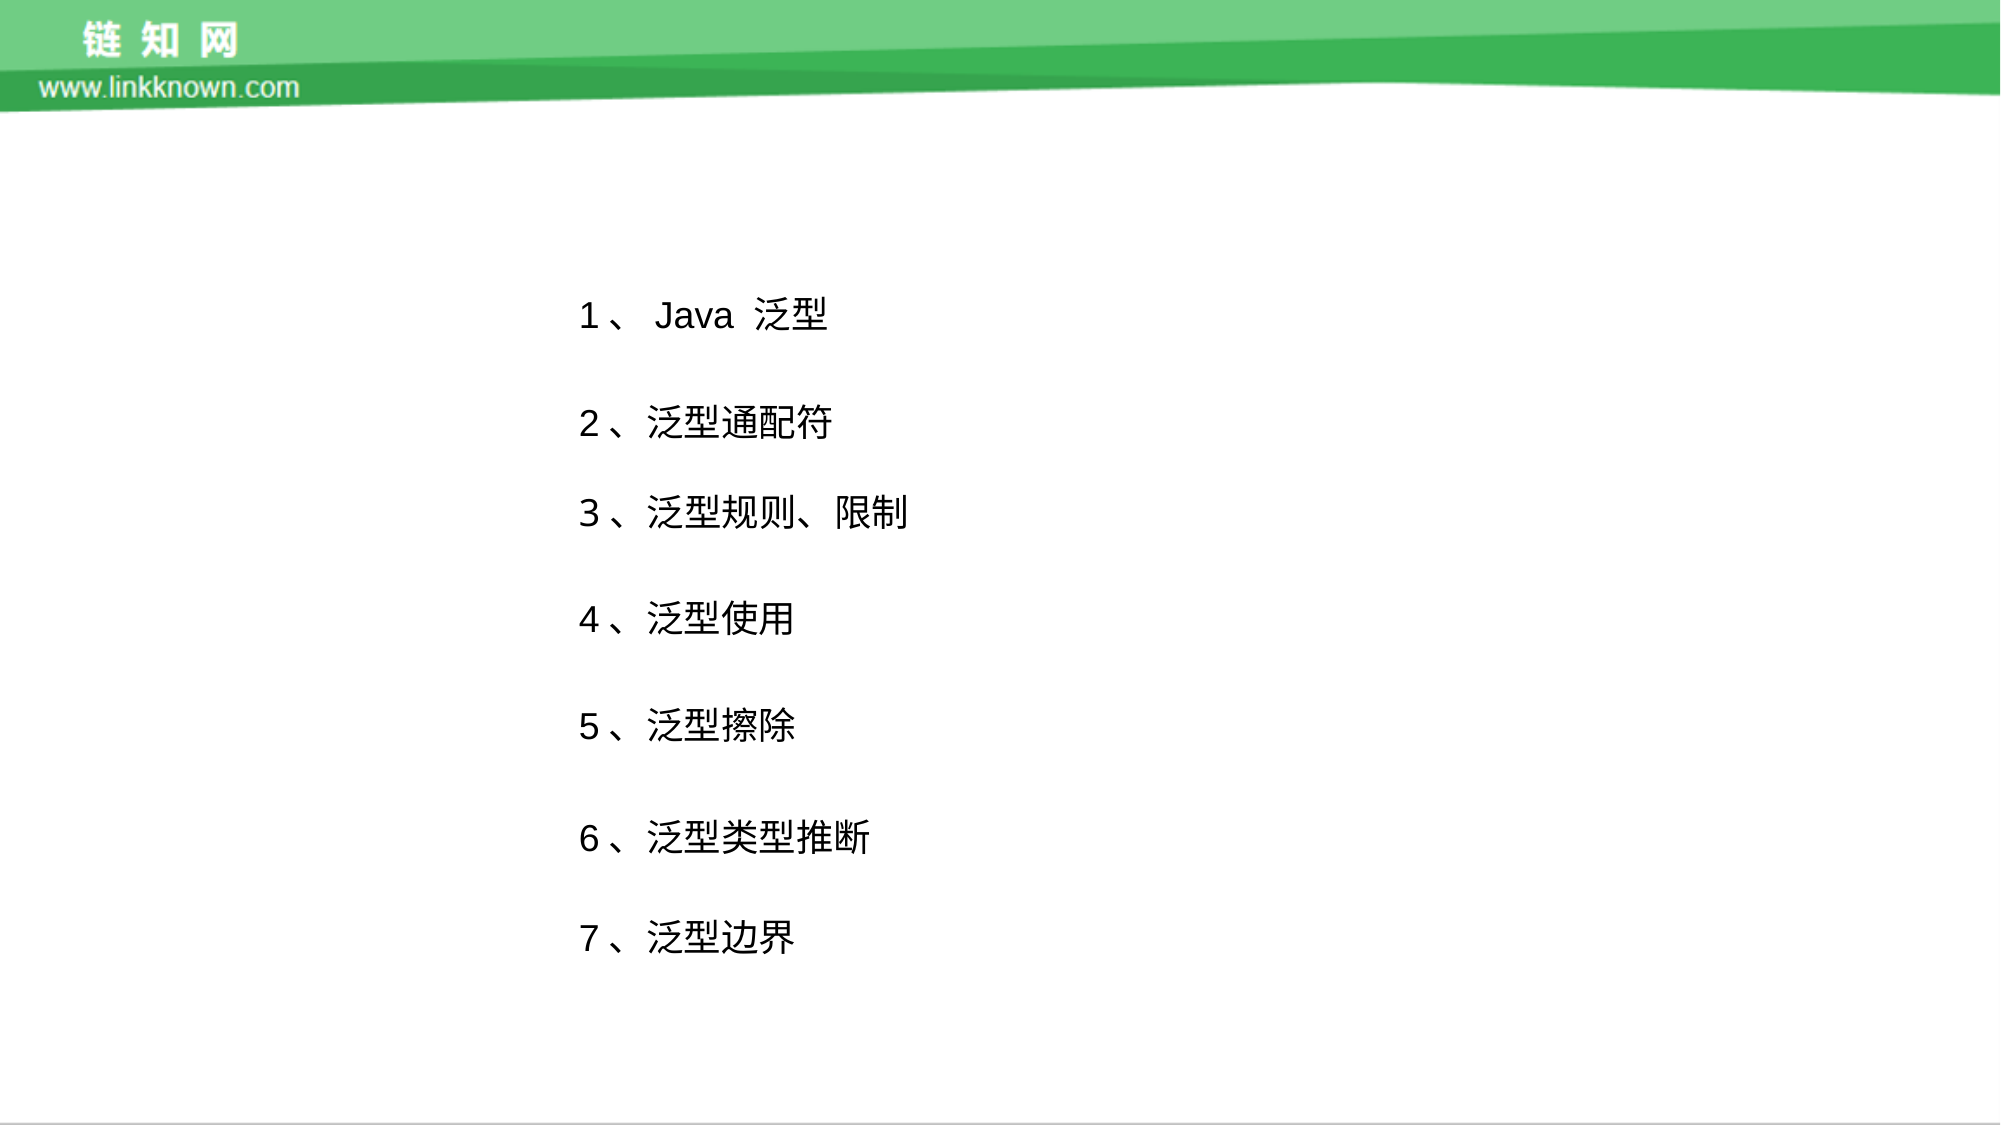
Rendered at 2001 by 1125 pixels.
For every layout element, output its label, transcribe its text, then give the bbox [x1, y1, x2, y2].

text_box 5、泛型擦除 [564, 694, 1209, 755]
text_box 1、Java 泛型 [564, 283, 1209, 344]
text_box 7、泛型边界 [564, 906, 1209, 967]
text_box 4、泛型使用 [564, 587, 1209, 647]
text_box 2、泛型通配符 [564, 391, 1209, 452]
text_box 3、泛型规则、限制 [564, 481, 1209, 542]
picture [0, 0, 2001, 1125]
text_box 6、泛型类型推断 [564, 806, 1209, 867]
